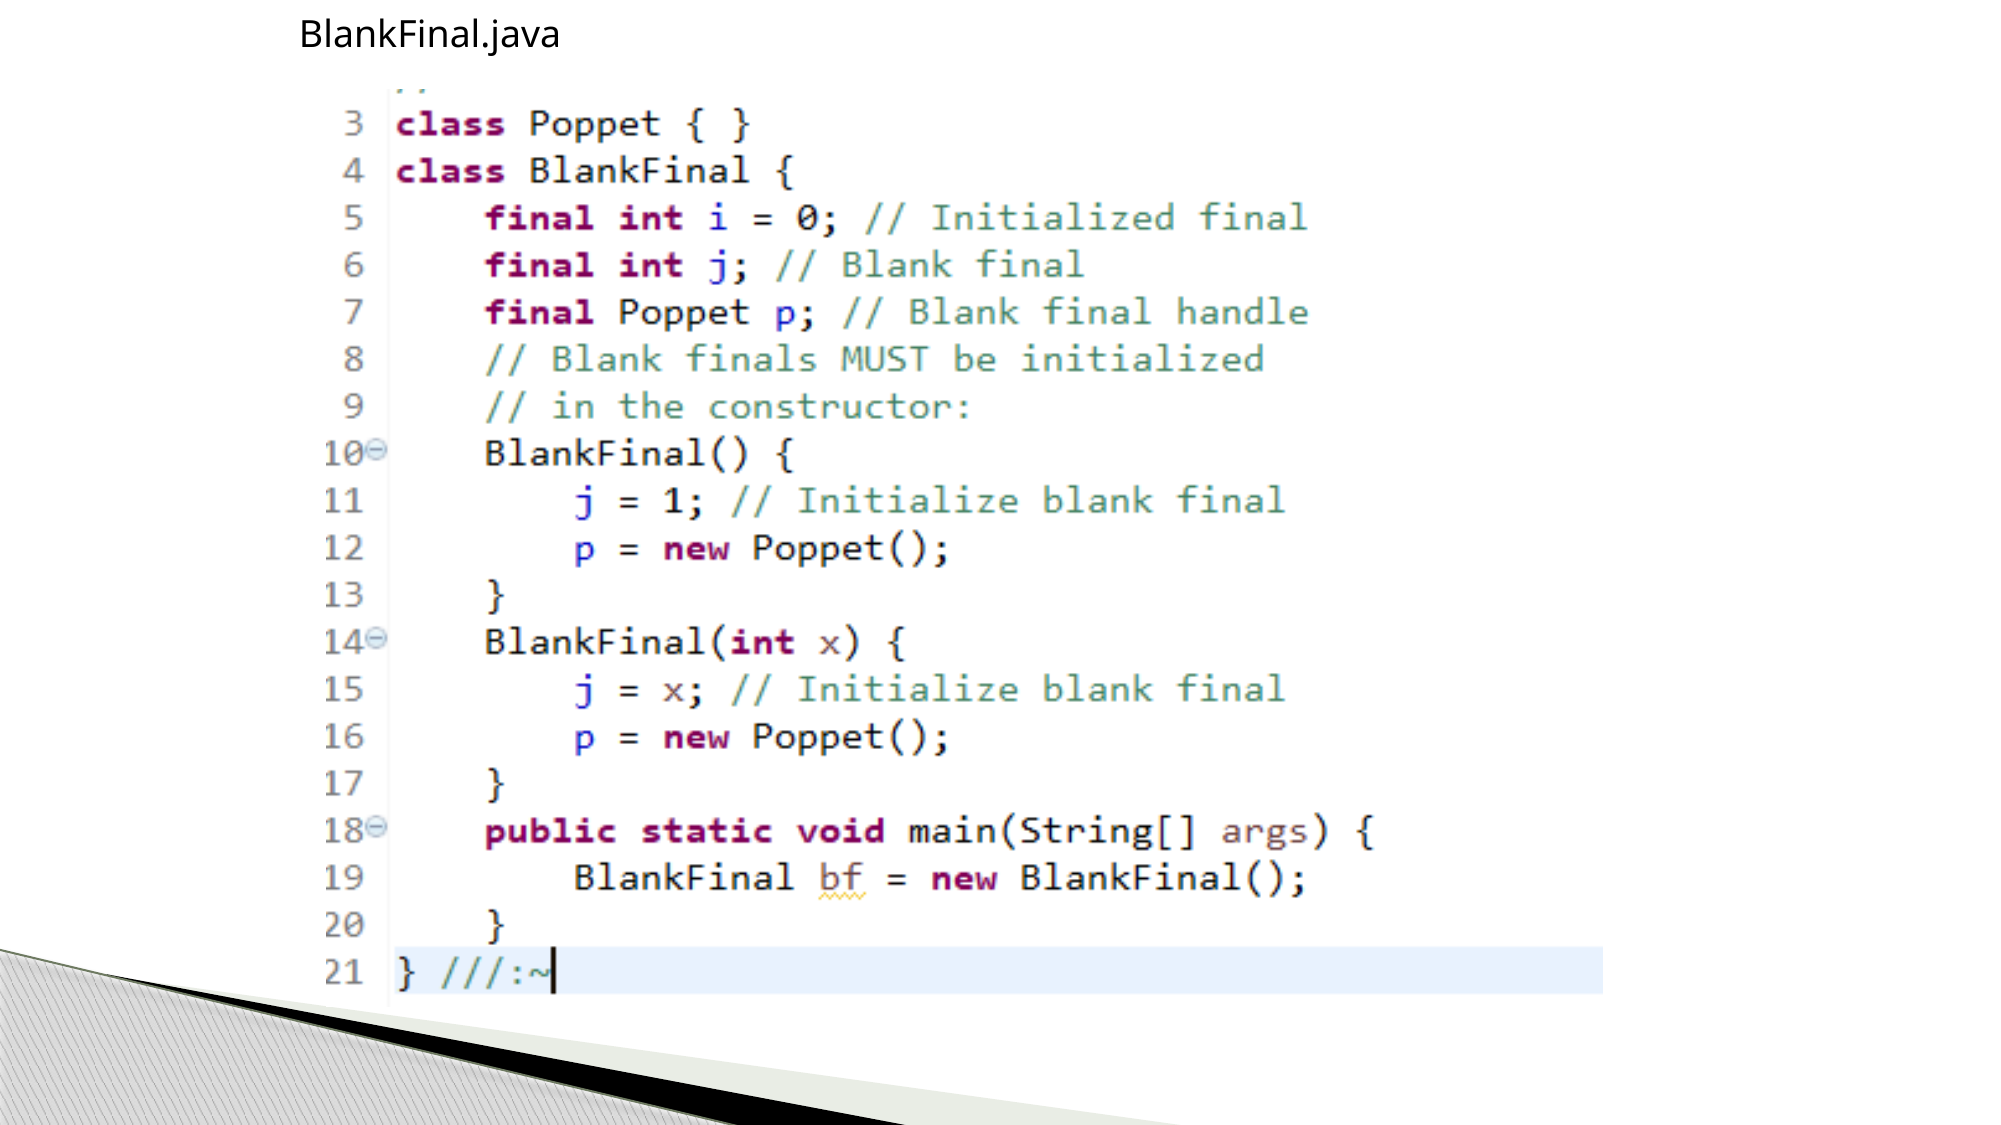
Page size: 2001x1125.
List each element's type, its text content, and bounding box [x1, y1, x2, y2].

picture [326, 89, 1603, 1007]
text_box BlankFinal.java [284, 2, 577, 63]
